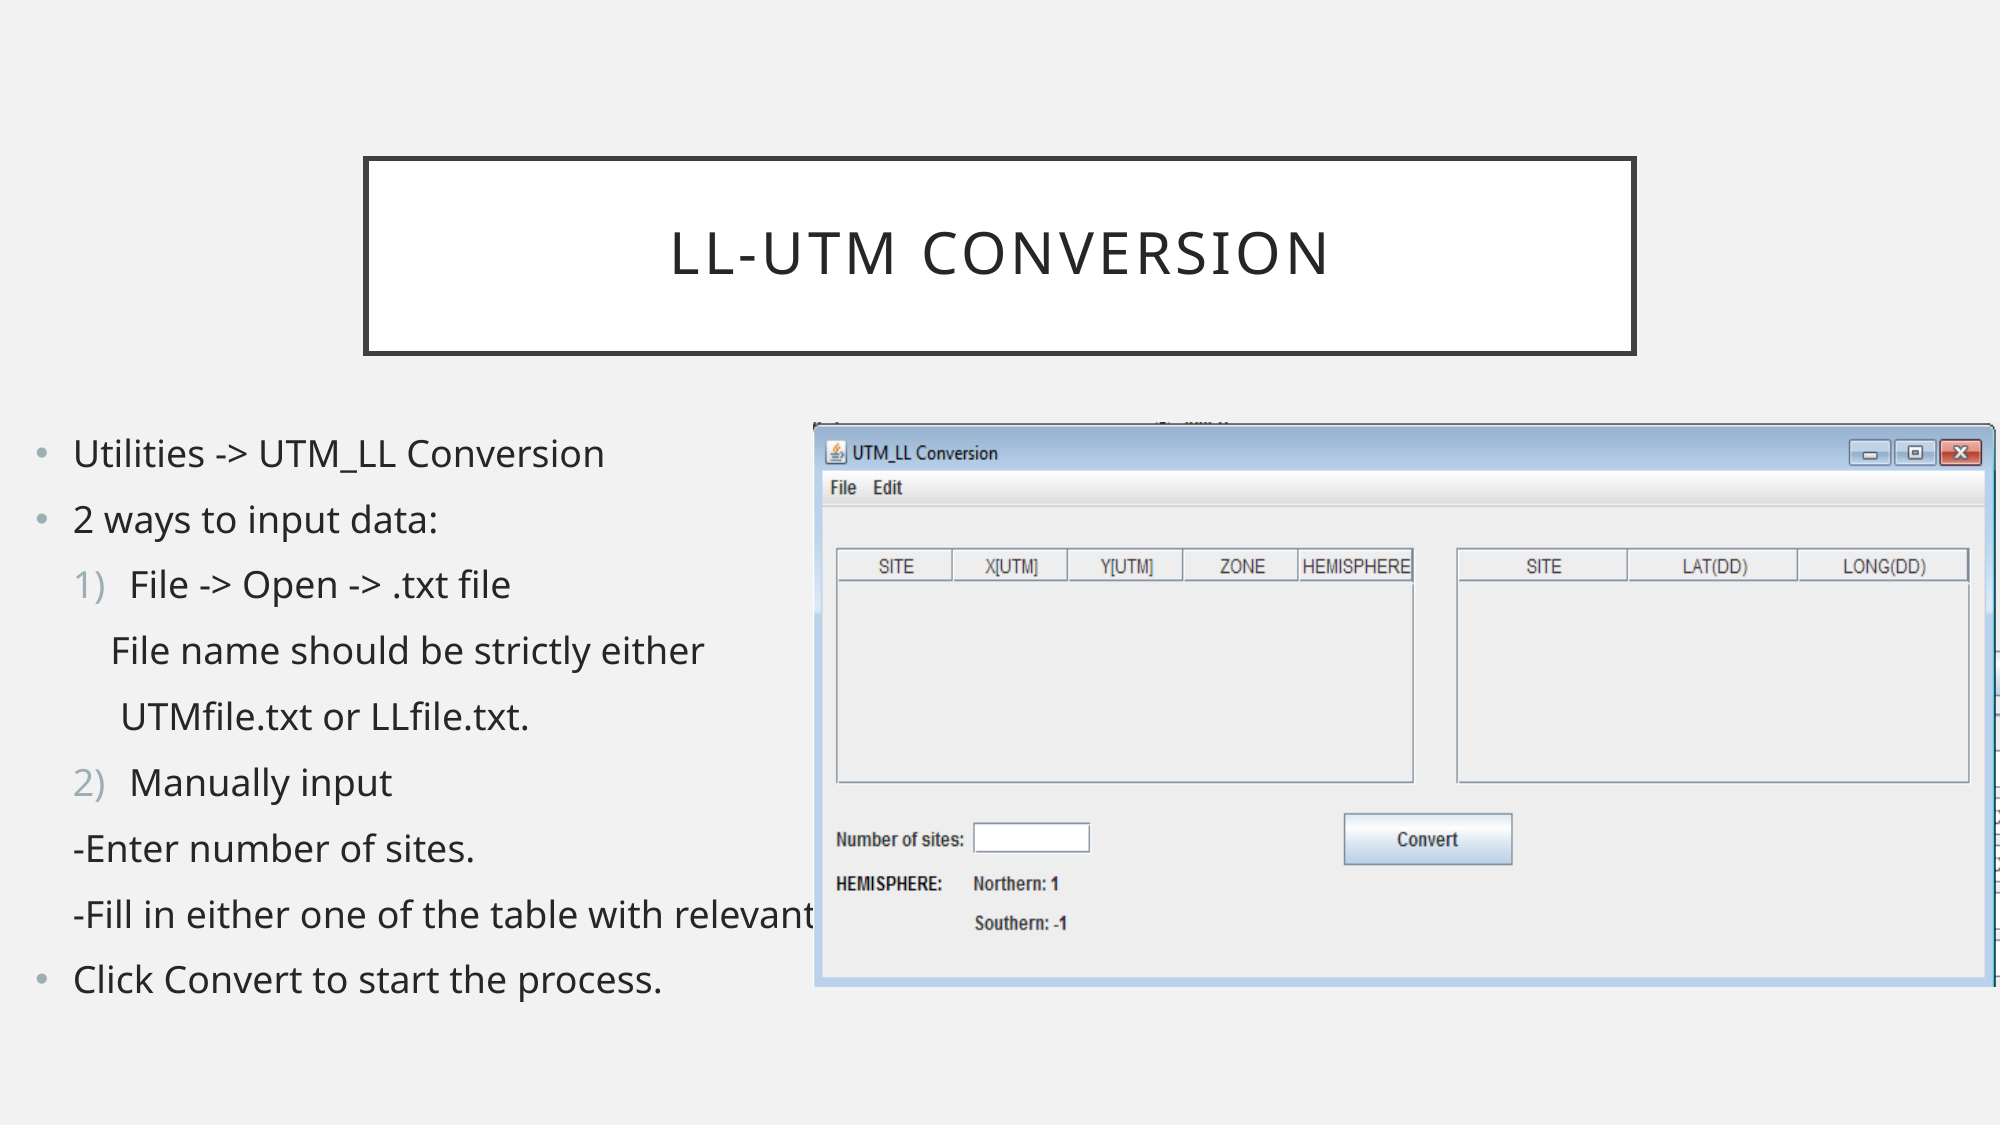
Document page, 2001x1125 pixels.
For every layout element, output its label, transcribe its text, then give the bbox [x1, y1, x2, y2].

list Utilities -> UTM_LL Conversion 2 ways to input data: File -> Open -> .txt file File name should be strictly either UTMfile.txt or LLfile.txt. Manually input -Enter number of sites. -Fill in either one of the table with relevant data. Click Convert to start the process. [20, 422, 1289, 1059]
title LL-UTM Conversion [363, 156, 1637, 356]
picture [813, 422, 2000, 987]
